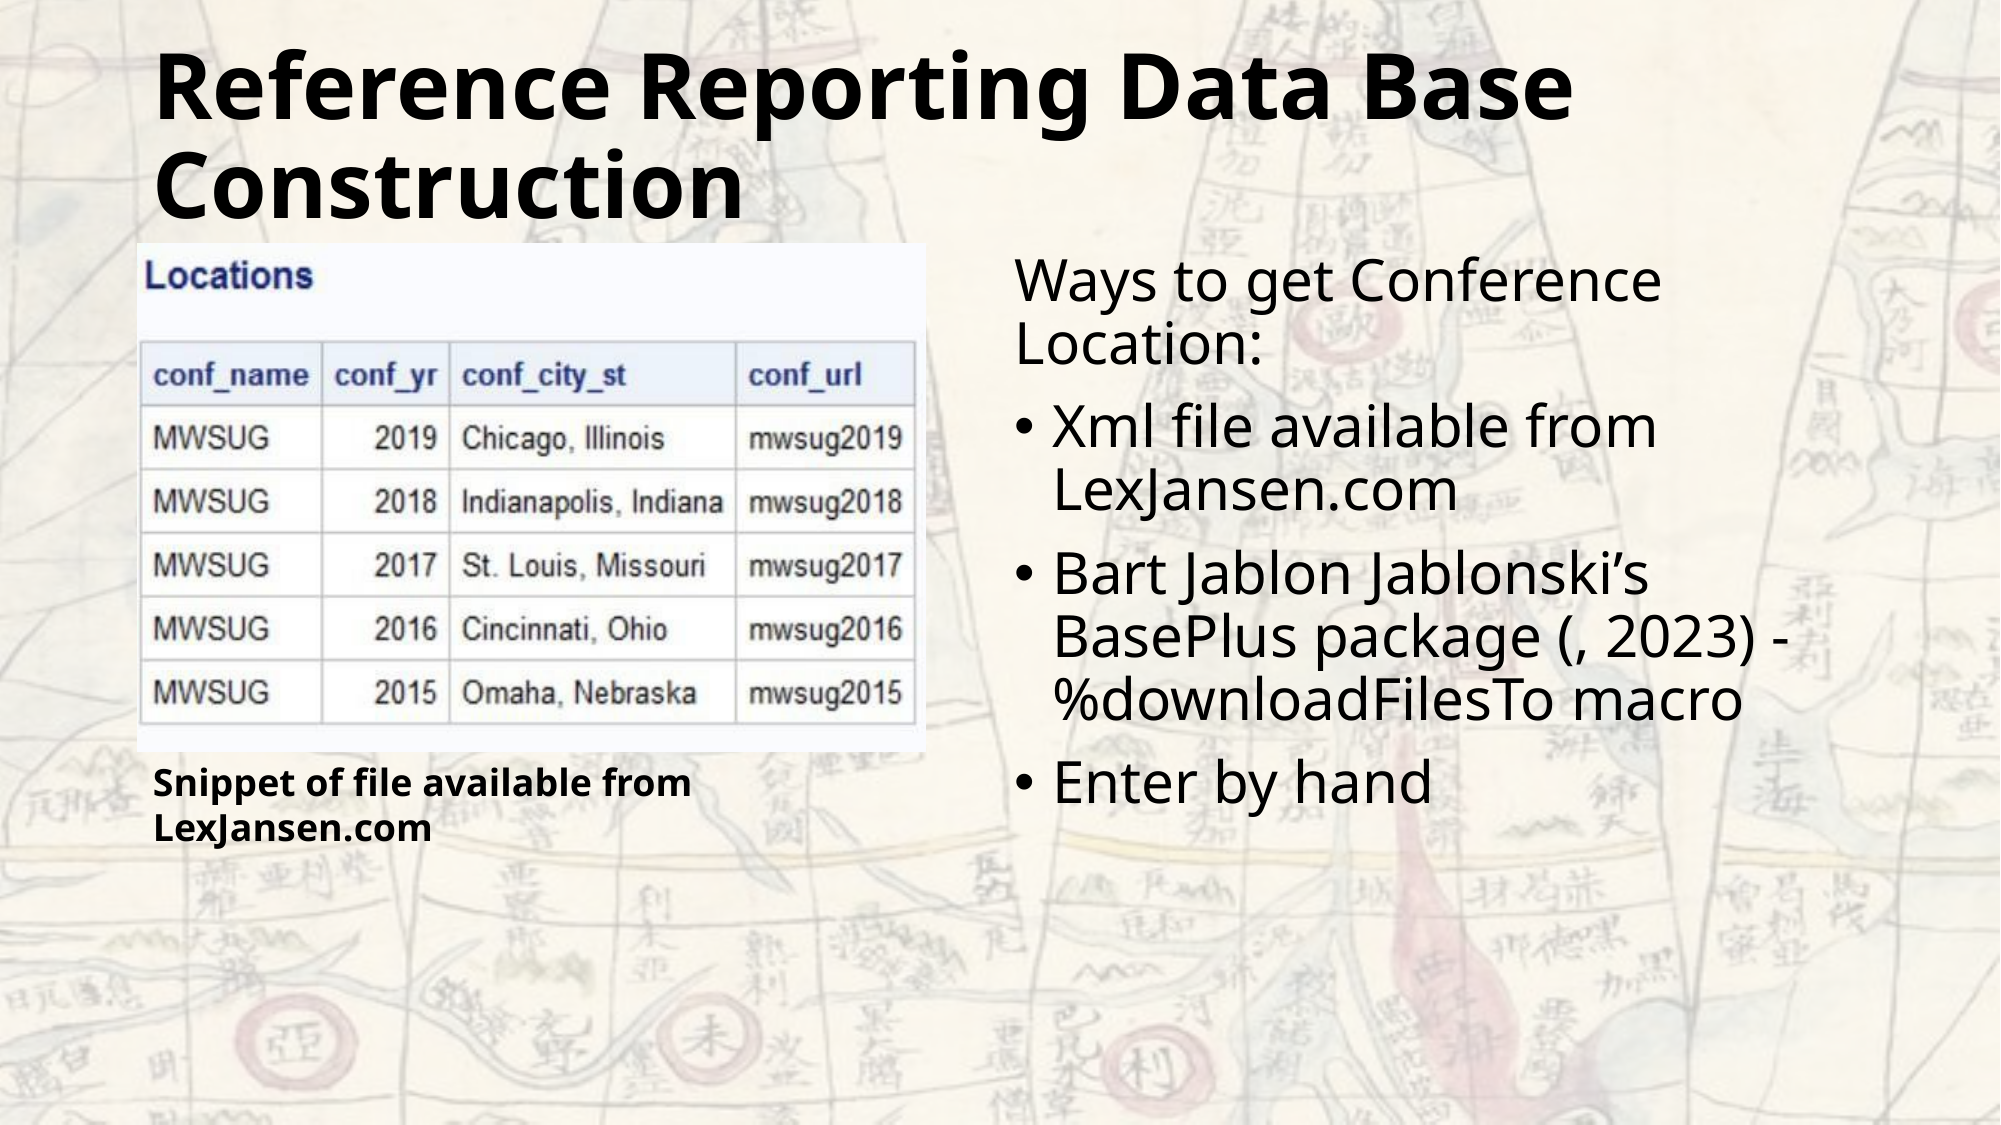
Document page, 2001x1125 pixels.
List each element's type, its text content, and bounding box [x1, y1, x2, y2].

list Ways to get Conference Location: Xml file available from LexJansen.com Bart Jablon Jablonski’s BasePlus package (, 2023) - %downloadFilesTo macro Enter by hand [999, 243, 1863, 941]
title Reference Reporting Data Base Construction [137, 59, 1919, 219]
picture [136, 242, 927, 753]
text_box Snippet of file available from LexJansen.com [138, 751, 963, 857]
